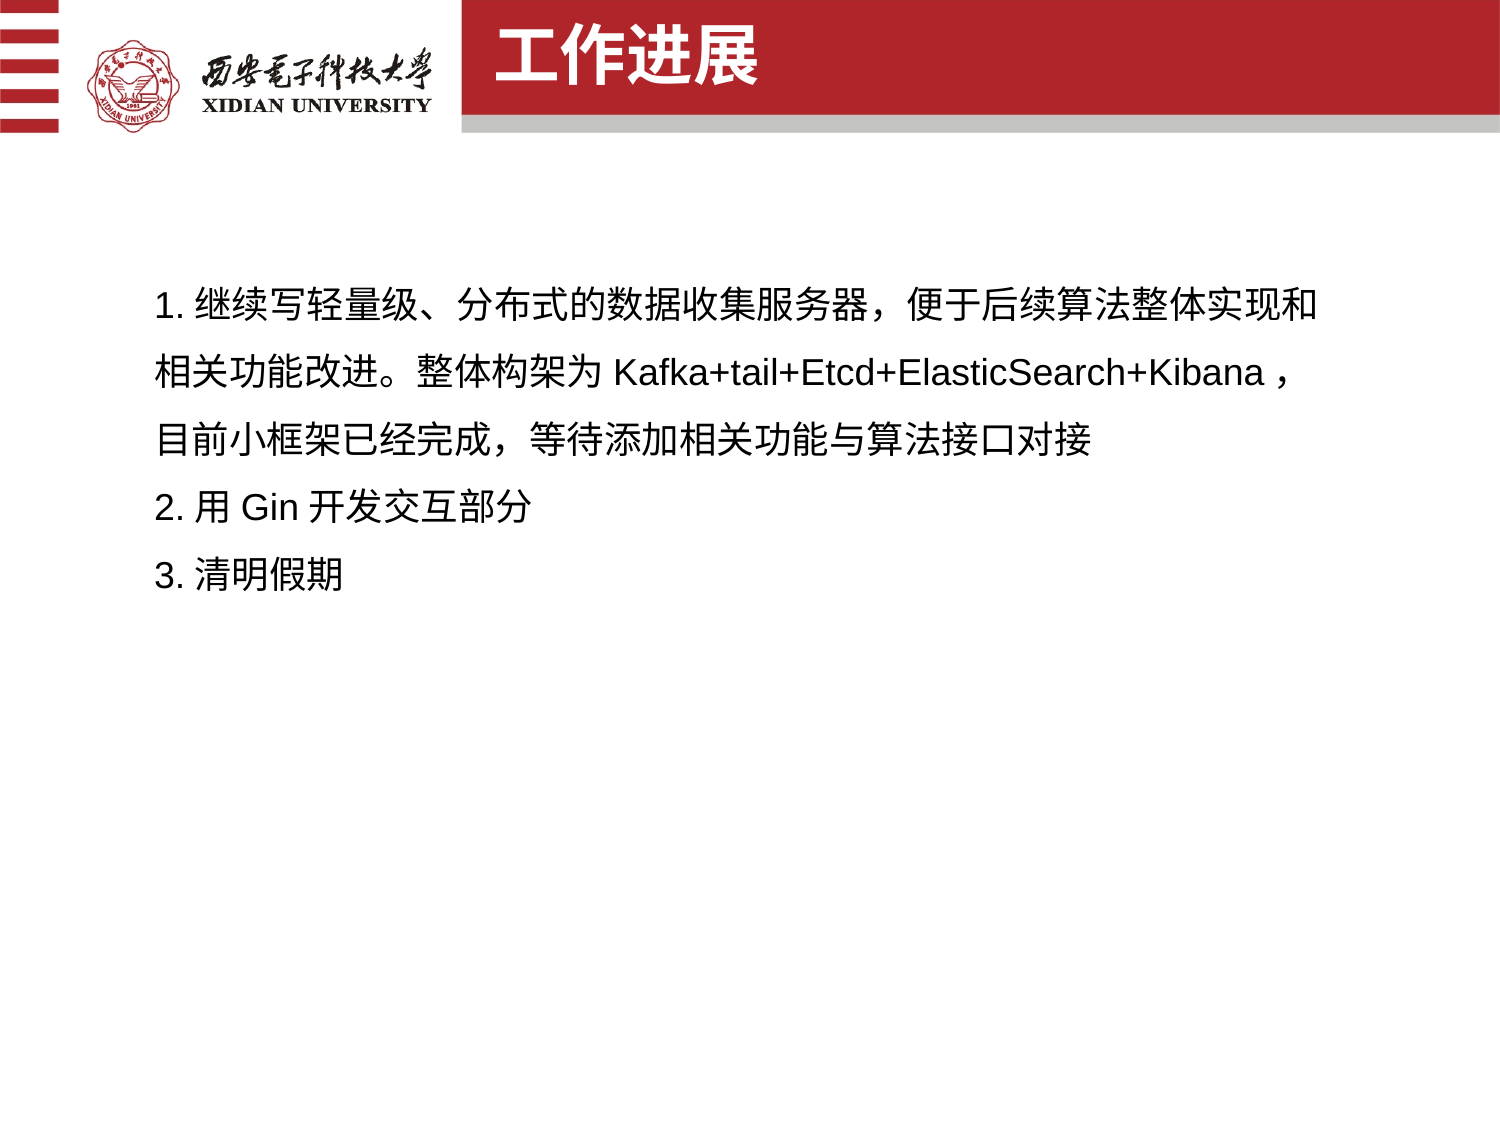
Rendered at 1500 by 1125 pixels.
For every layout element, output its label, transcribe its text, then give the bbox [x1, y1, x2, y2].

text_box 工作进展 [478, 5, 1117, 100]
picture [0, 0, 1500, 1125]
text_box 1.继续写轻量级、分布式的数据收集服务器，便于后续算法整体实现和相关功能改进。整体构架为Kafka+tail+Etcd+ElasticSearch+Kibana，目前小框架已经完成，等待添加相关功能与算法接口对接 2.用Gin开发交互部分 3.清明假期 [139, 250, 1361, 604]
